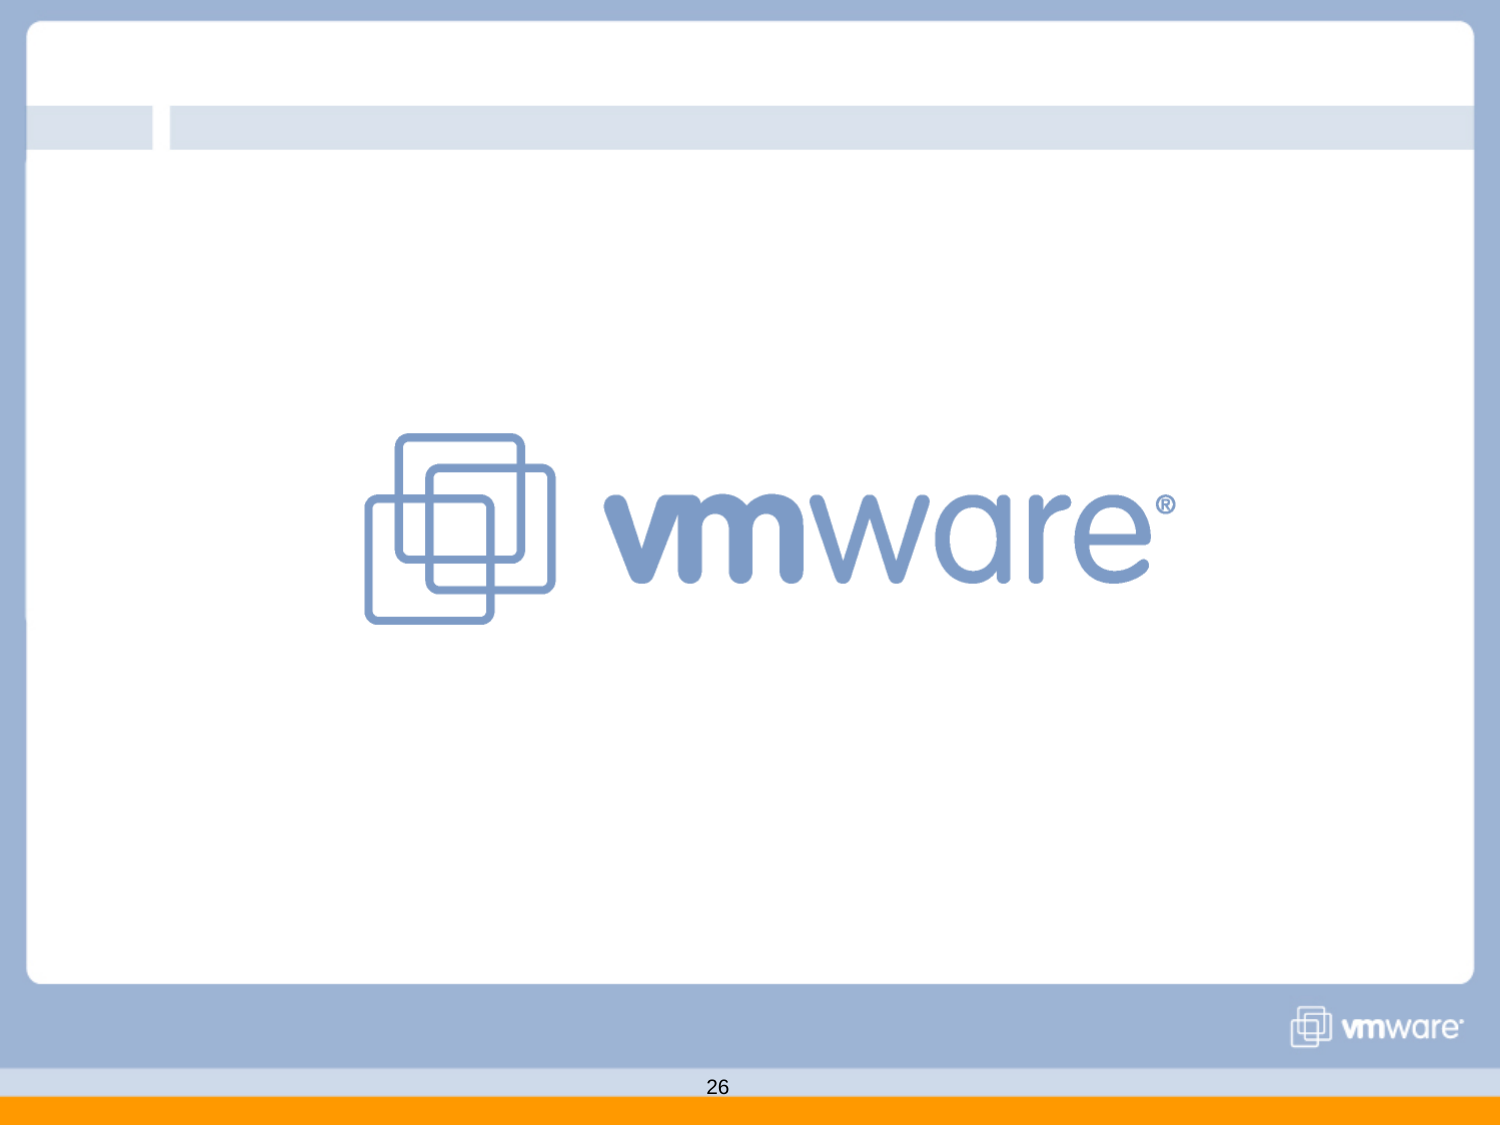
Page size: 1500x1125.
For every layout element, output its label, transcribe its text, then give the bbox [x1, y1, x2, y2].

text_box 26 [691, 1066, 1042, 1117]
picture [0, 0, 1500, 1125]
